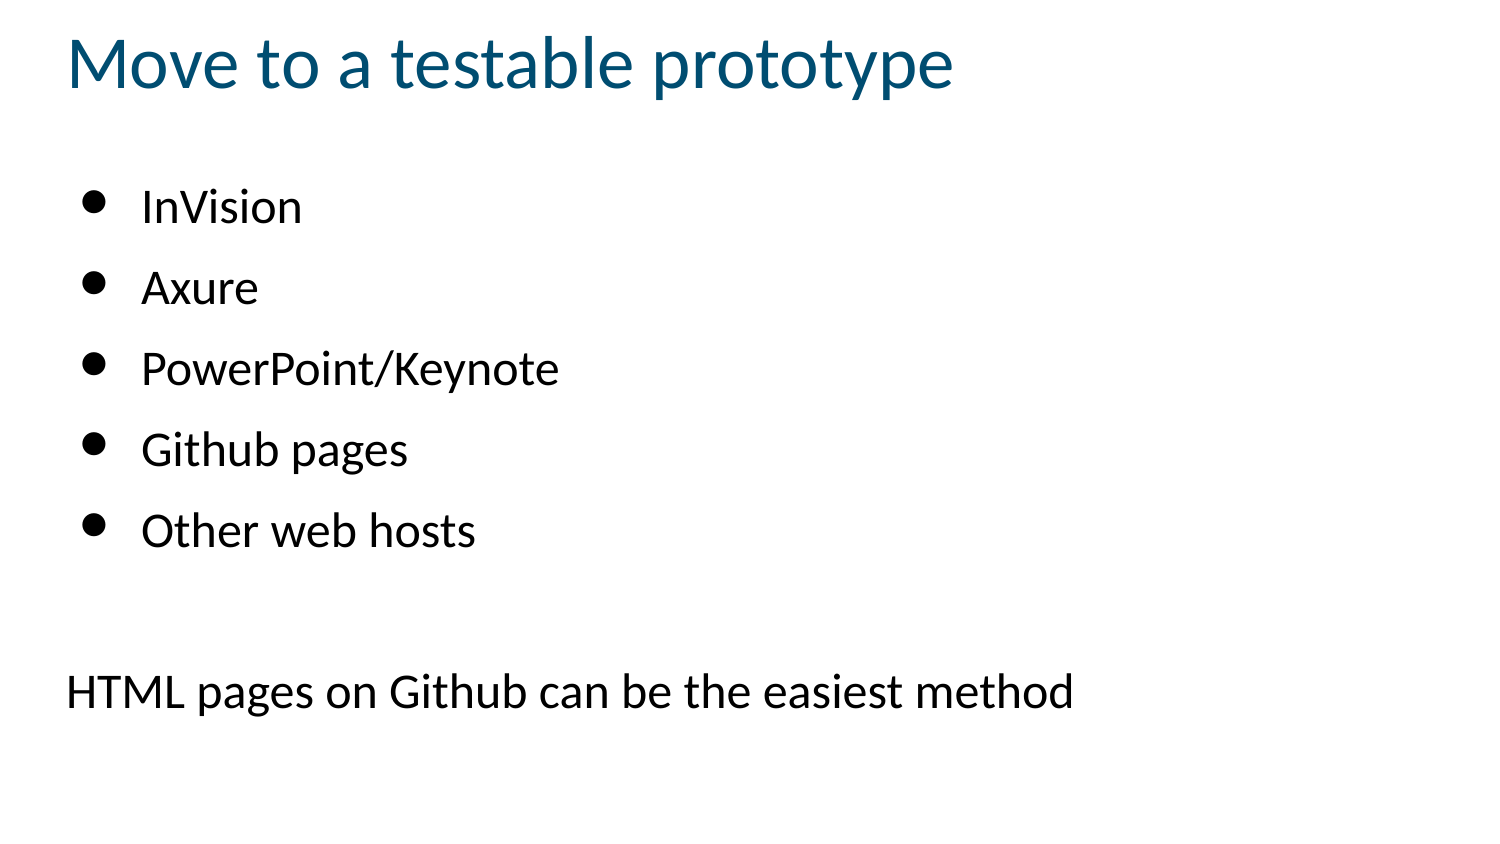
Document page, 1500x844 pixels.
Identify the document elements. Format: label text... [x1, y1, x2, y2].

title Move to a testable prototype [51, 11, 1449, 106]
list InVision Axure PowerPoint/Keynote Github pages Other web hosts HTML pages on Github can be the easiest method [51, 158, 1355, 747]
